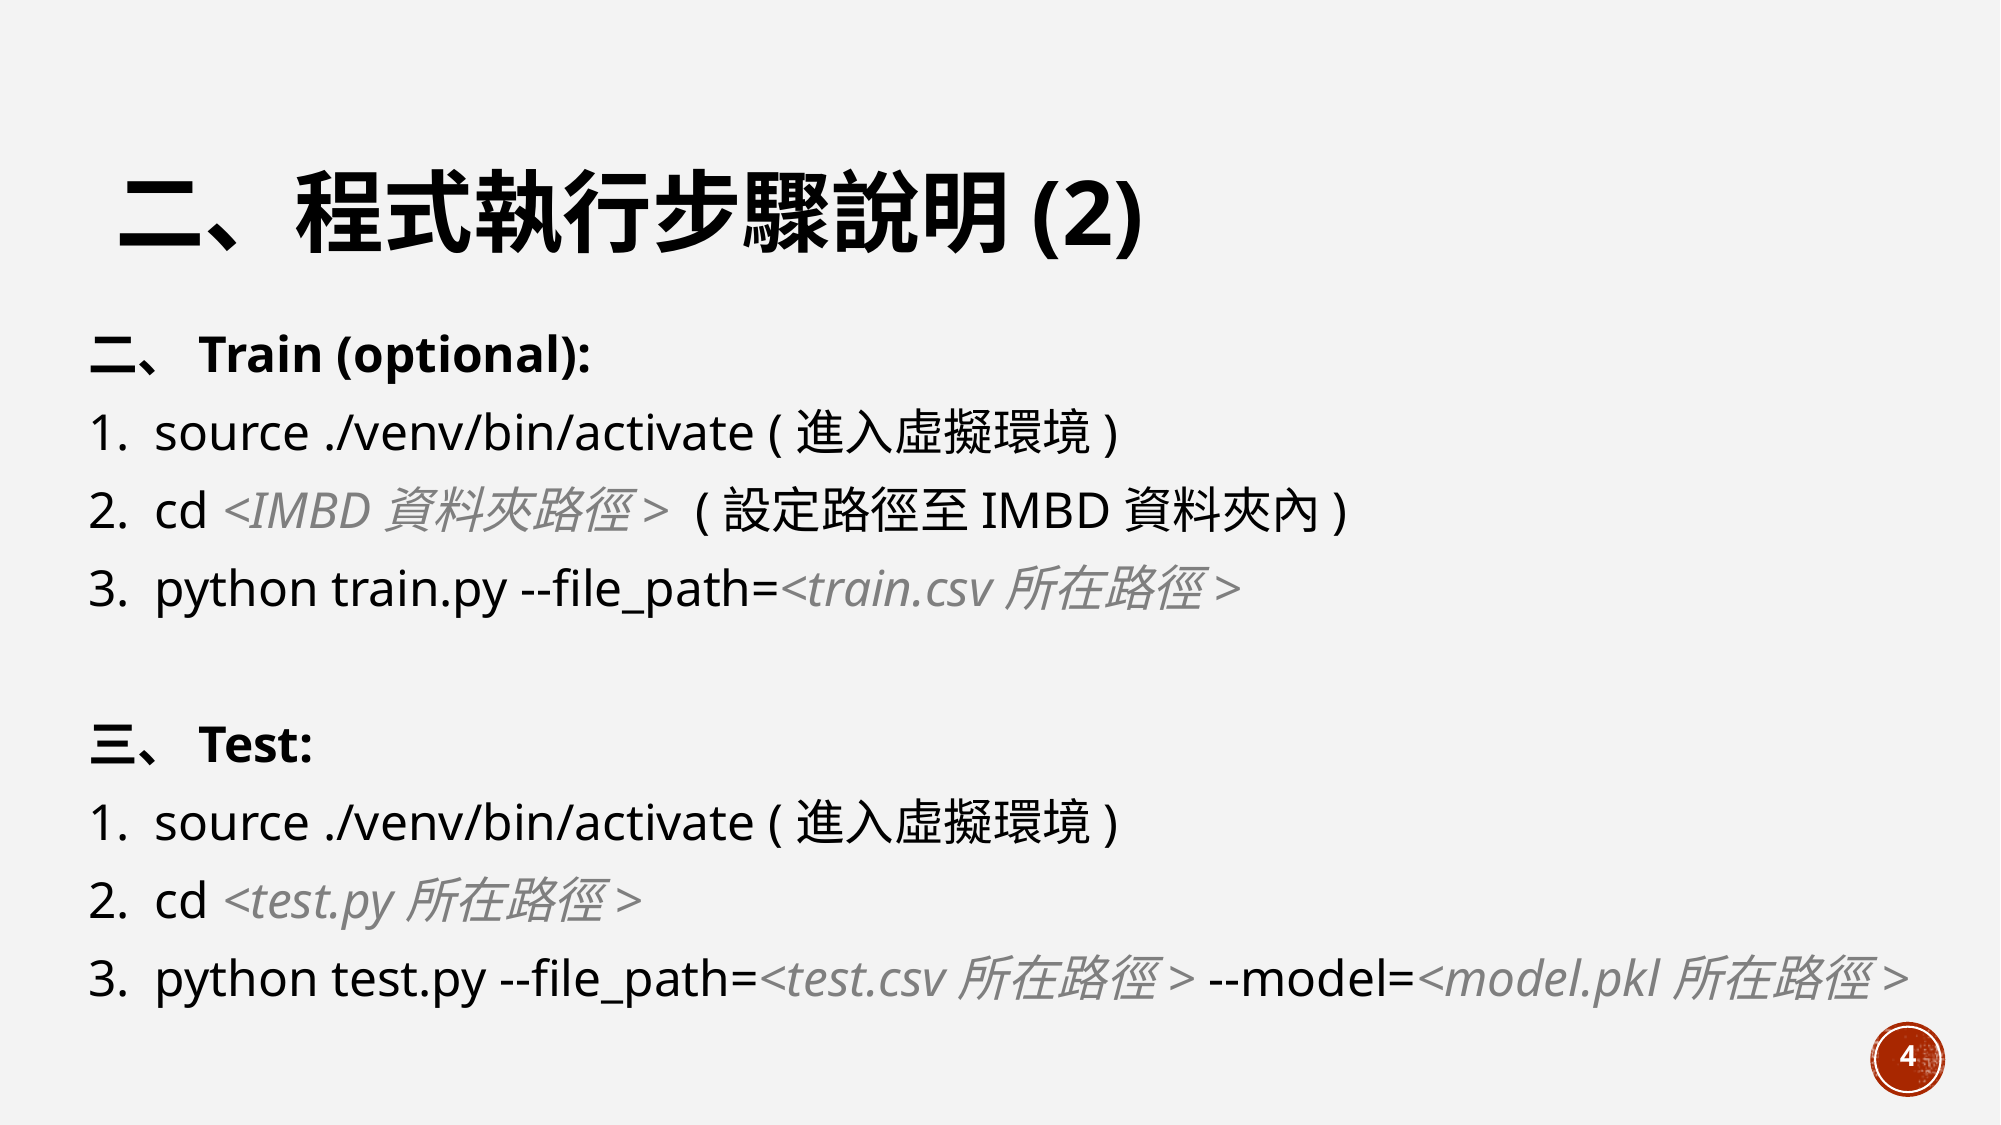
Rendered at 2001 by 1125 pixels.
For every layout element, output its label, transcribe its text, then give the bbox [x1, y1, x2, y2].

picture [1895, 1087, 1921, 1091]
title 二、程式執行步驟說明(2) [100, 83, 1751, 322]
picture [1888, 1021, 1927, 1027]
picture [1882, 1087, 1934, 1097]
list 二、Train (optional): 1. source ./venv/bin/activate (進入虛擬環境) 2. cd <IMBD資料夾路徑> (設定路徑至IMBD資料夾內) 3. python train.py --file_path=<train.csv所在路徑> 三、Test: 1. source ./venv/bin/activate (進入虛擬環境) 2. cd <test.py所在路徑> 3. python test.py --file_path=<test.csv所在路徑> --model=<model.pkl所在路徑> [73, 322, 2000, 1017]
slide_number 4 [1683, 1027, 2000, 1087]
